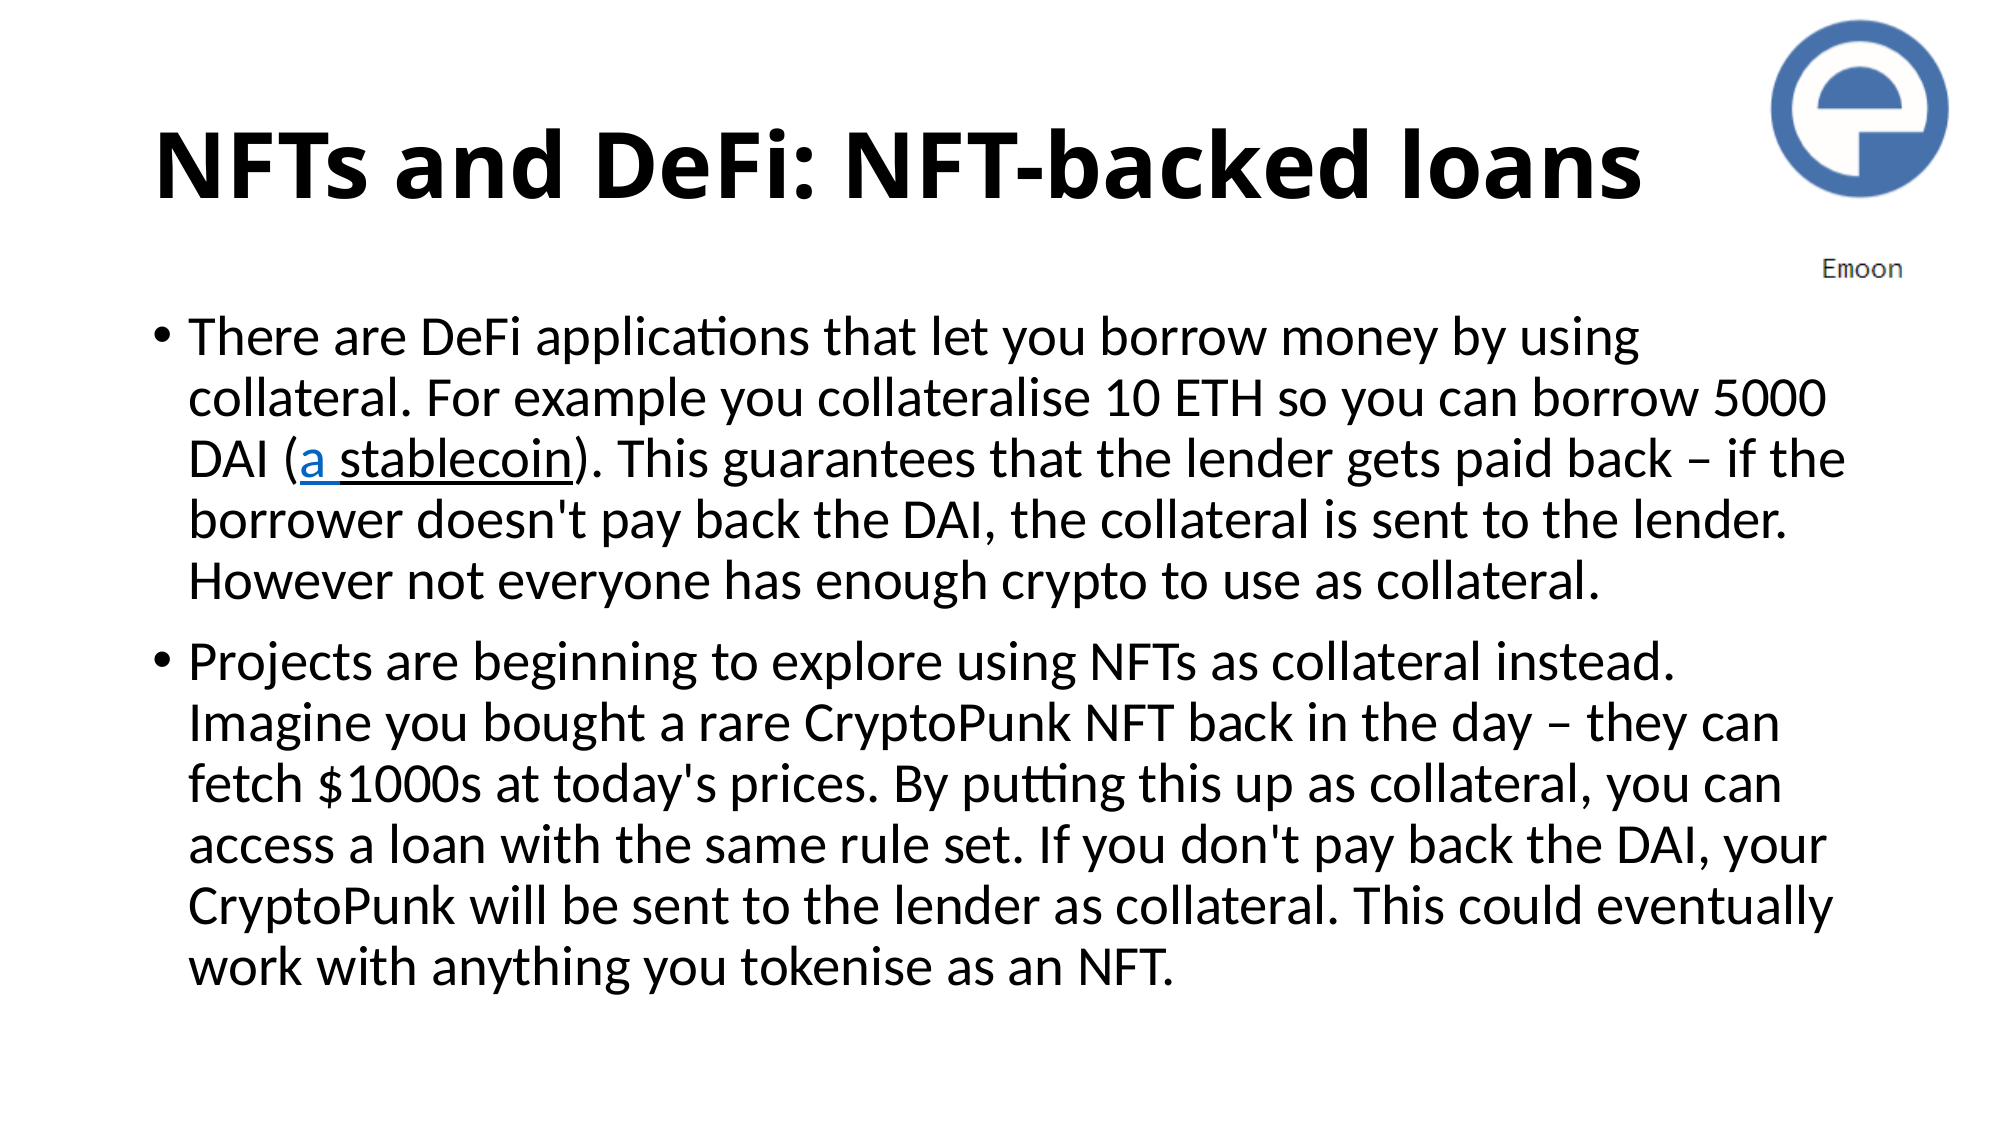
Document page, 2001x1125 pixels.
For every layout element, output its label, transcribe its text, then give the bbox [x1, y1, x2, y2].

picture [1767, 13, 1957, 289]
list There are DeFi applications that let you borrow money by using collateral. For example you collateralise 10 ETH so you can borrow 5000 DAI (a stablecoin). This guarantees that the lender gets paid back – if the borrower doesn't pay back the DAI, the collateral is sent to the lender. However not everyone has enough crypto to use as collateral. Projects are beginning to explore using NFTs as collateral instead. Imagine you bought a rare CryptoPunk NFT back in the day – they can fetch $1000s at today's prices. By putting this up as collateral, you can access a loan with the same rule set. If you don't pay back the DAI, your CryptoPunk will be sent to the lender as collateral. This could eventually work with anything you tokenise as an NFT. [137, 299, 1863, 1014]
title NFTs and DeFi: NFT-backed loans [137, 59, 1767, 278]
